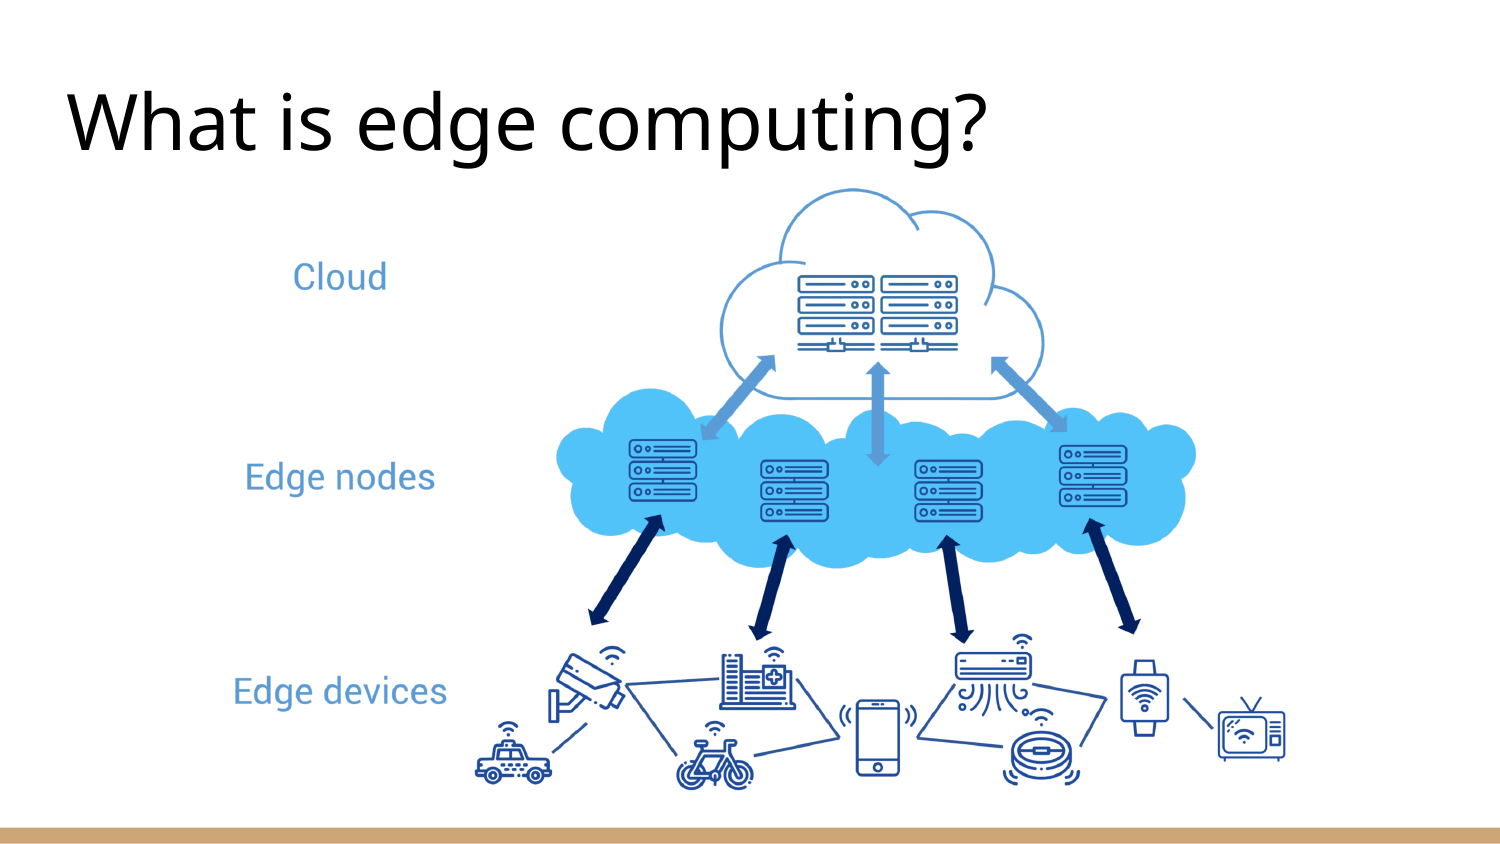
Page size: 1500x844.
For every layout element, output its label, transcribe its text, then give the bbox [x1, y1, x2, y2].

title What is edge computing? [51, 51, 1449, 189]
picture [210, 187, 1290, 794]
